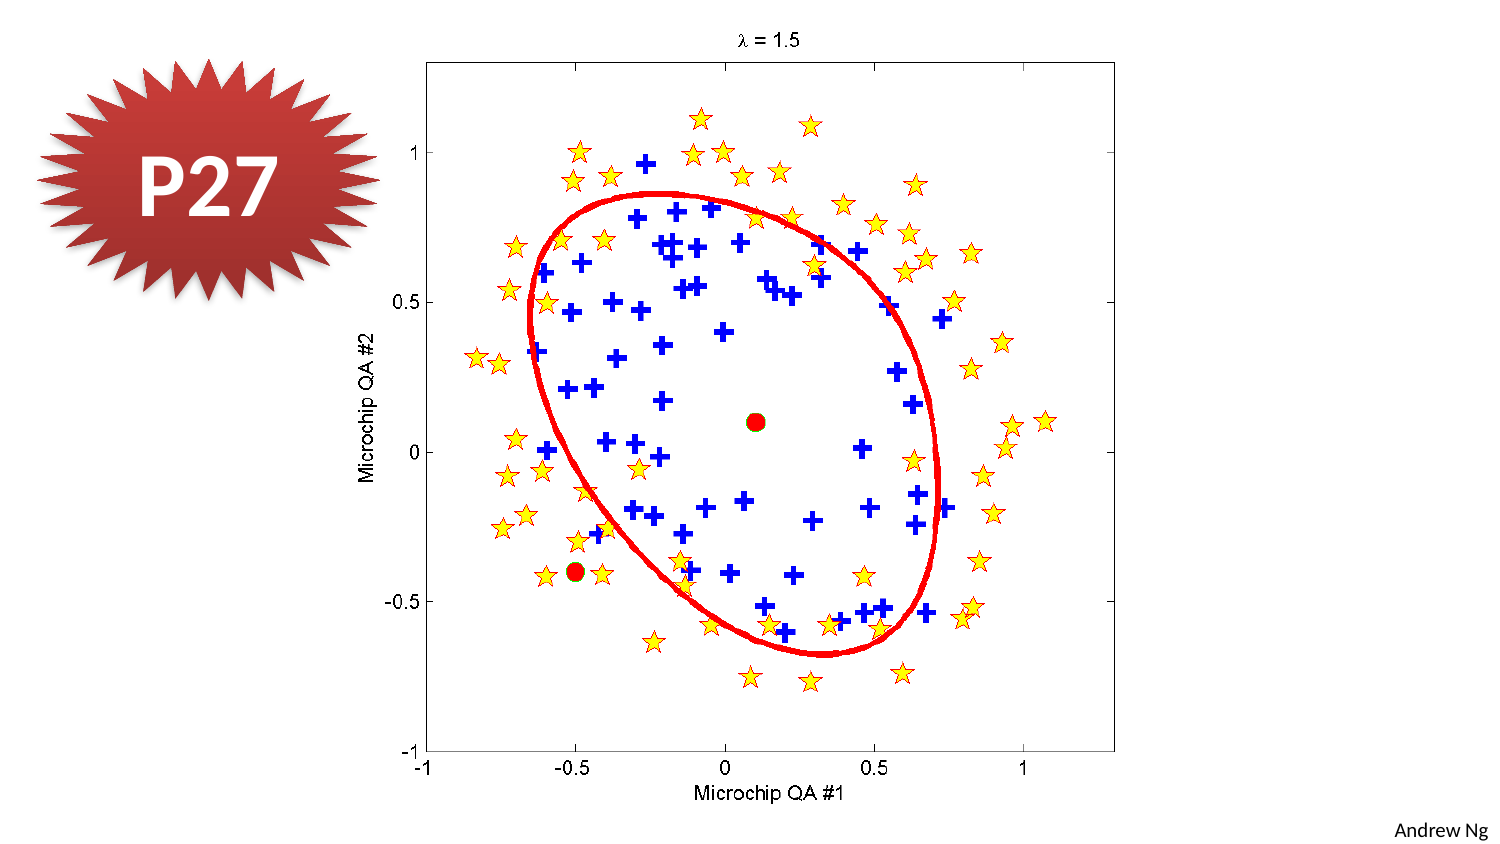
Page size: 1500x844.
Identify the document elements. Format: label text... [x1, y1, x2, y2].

text_box P27 [37, 59, 332, 302]
picture [337, 21, 1126, 810]
